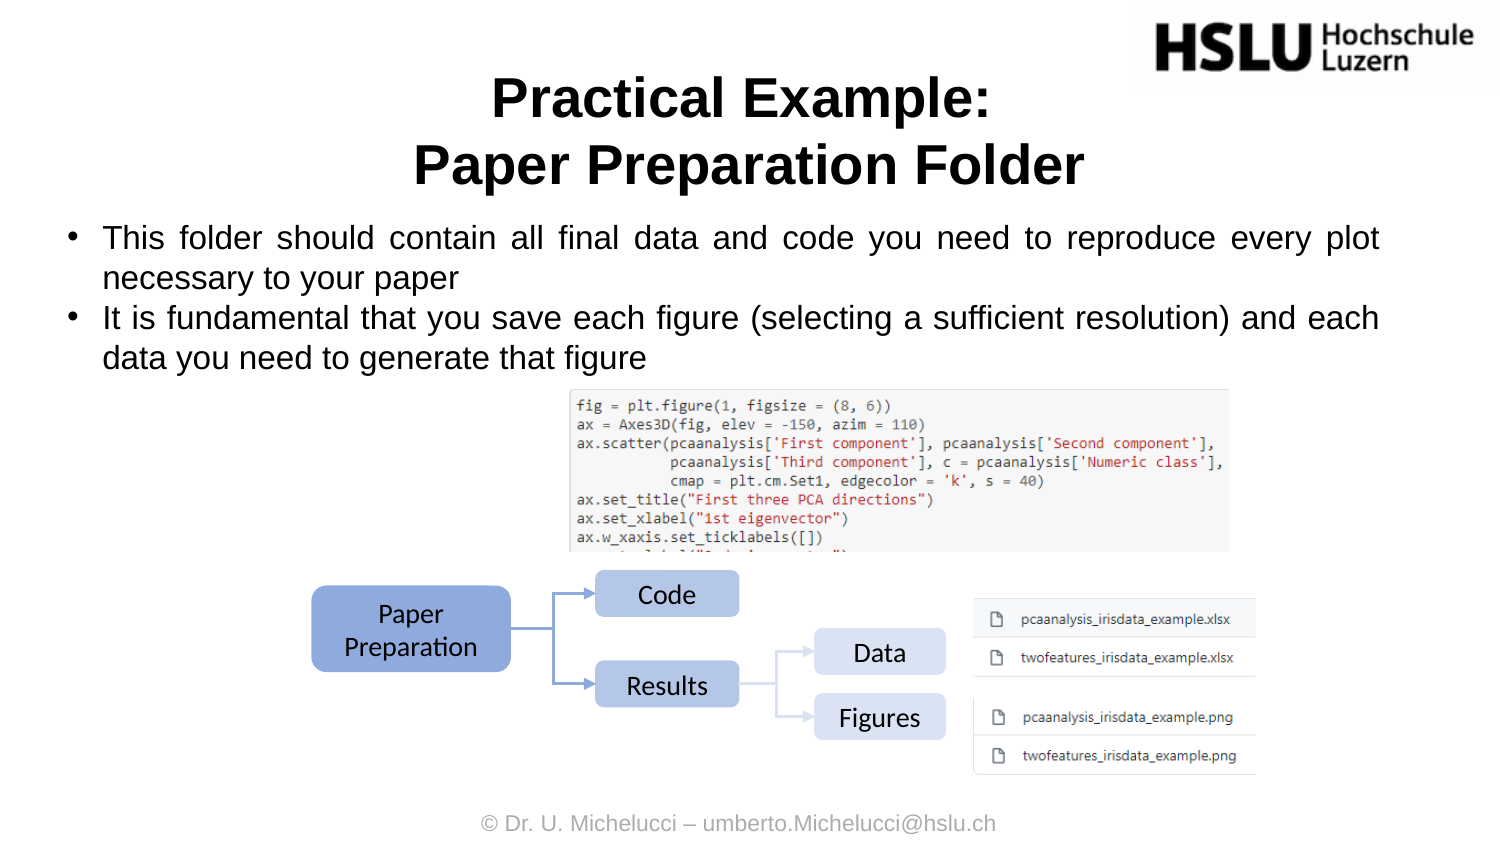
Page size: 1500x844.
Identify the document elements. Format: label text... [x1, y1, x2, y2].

picture [973, 698, 1256, 775]
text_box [312, 571, 946, 739]
text_box This folder should contain all final data and code you need to reproduce every plot necessary to your paper It is fundamental that you save each figure (selecting a sufficient resolution) and each data you need to generate that figure [52, 208, 1397, 384]
picture [564, 389, 1236, 552]
picture [1130, 0, 1500, 96]
picture [973, 597, 1256, 680]
text_box Practical Example: Paper Preparation Folder [312, 53, 1188, 204]
text_box © Dr. U. Michelucci – umberto.Michelucci@hslu.ch [25, 800, 1453, 844]
